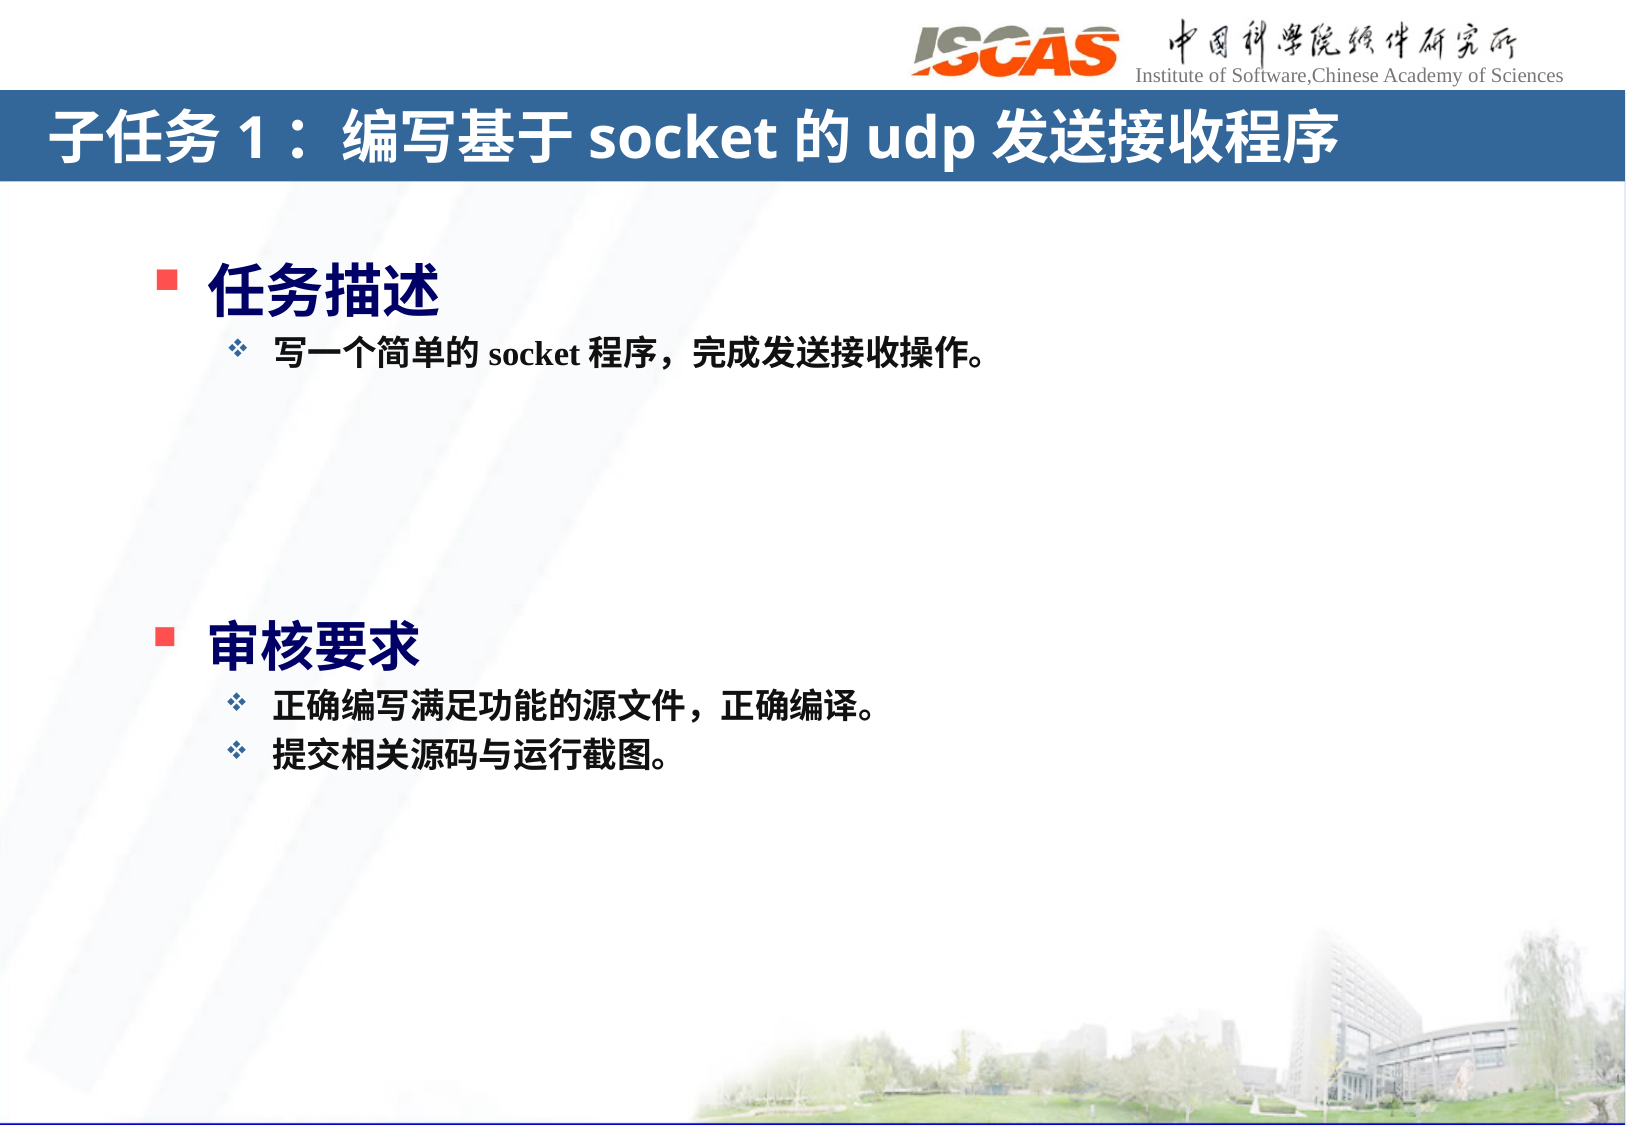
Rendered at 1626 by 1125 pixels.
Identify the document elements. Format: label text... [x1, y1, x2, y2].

text_box 审核要求 正确编写满足功能的源文件，正确编译。 提交相关源码与运行截图。 [136, 605, 1489, 846]
picture [0, 92, 1626, 1125]
title 子任务1：编写基于socket的udp发送接收程序 [0, 89, 1625, 182]
list 任务描述 写一个简单的socket程序，完成发送接收操作。 [136, 246, 1489, 596]
picture [907, 18, 1132, 87]
picture [1166, 15, 1519, 71]
